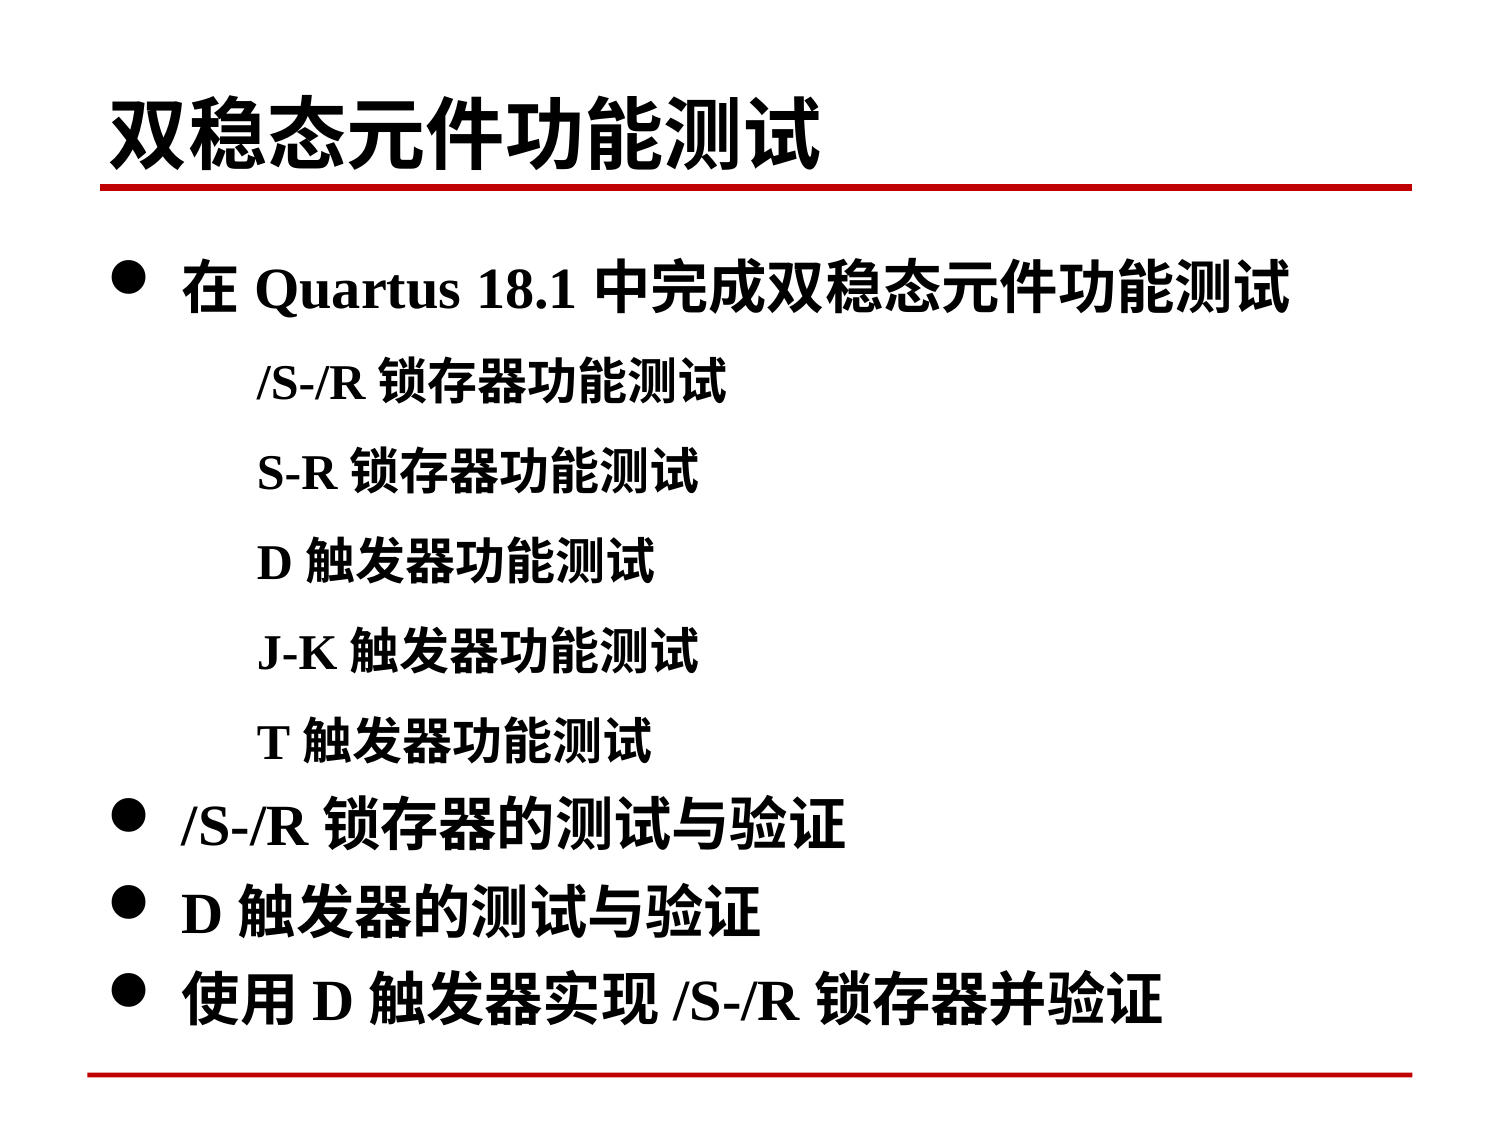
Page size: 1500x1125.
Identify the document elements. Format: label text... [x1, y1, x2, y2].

text_box 双稳态元件功能测试 [94, 49, 1407, 187]
text_box 在Quartus 18.1中完成双稳态元件功能测试 /S-/R锁存器功能测试 S-R锁存器功能测试 D触发器功能测试 J-K触发器功能测试 T触发器功能测试 /S-/R锁存器的测试与验证 D触发器的测试与验证 使用D触发器实现/S-/R锁存器并验证 [92, 224, 1436, 1115]
